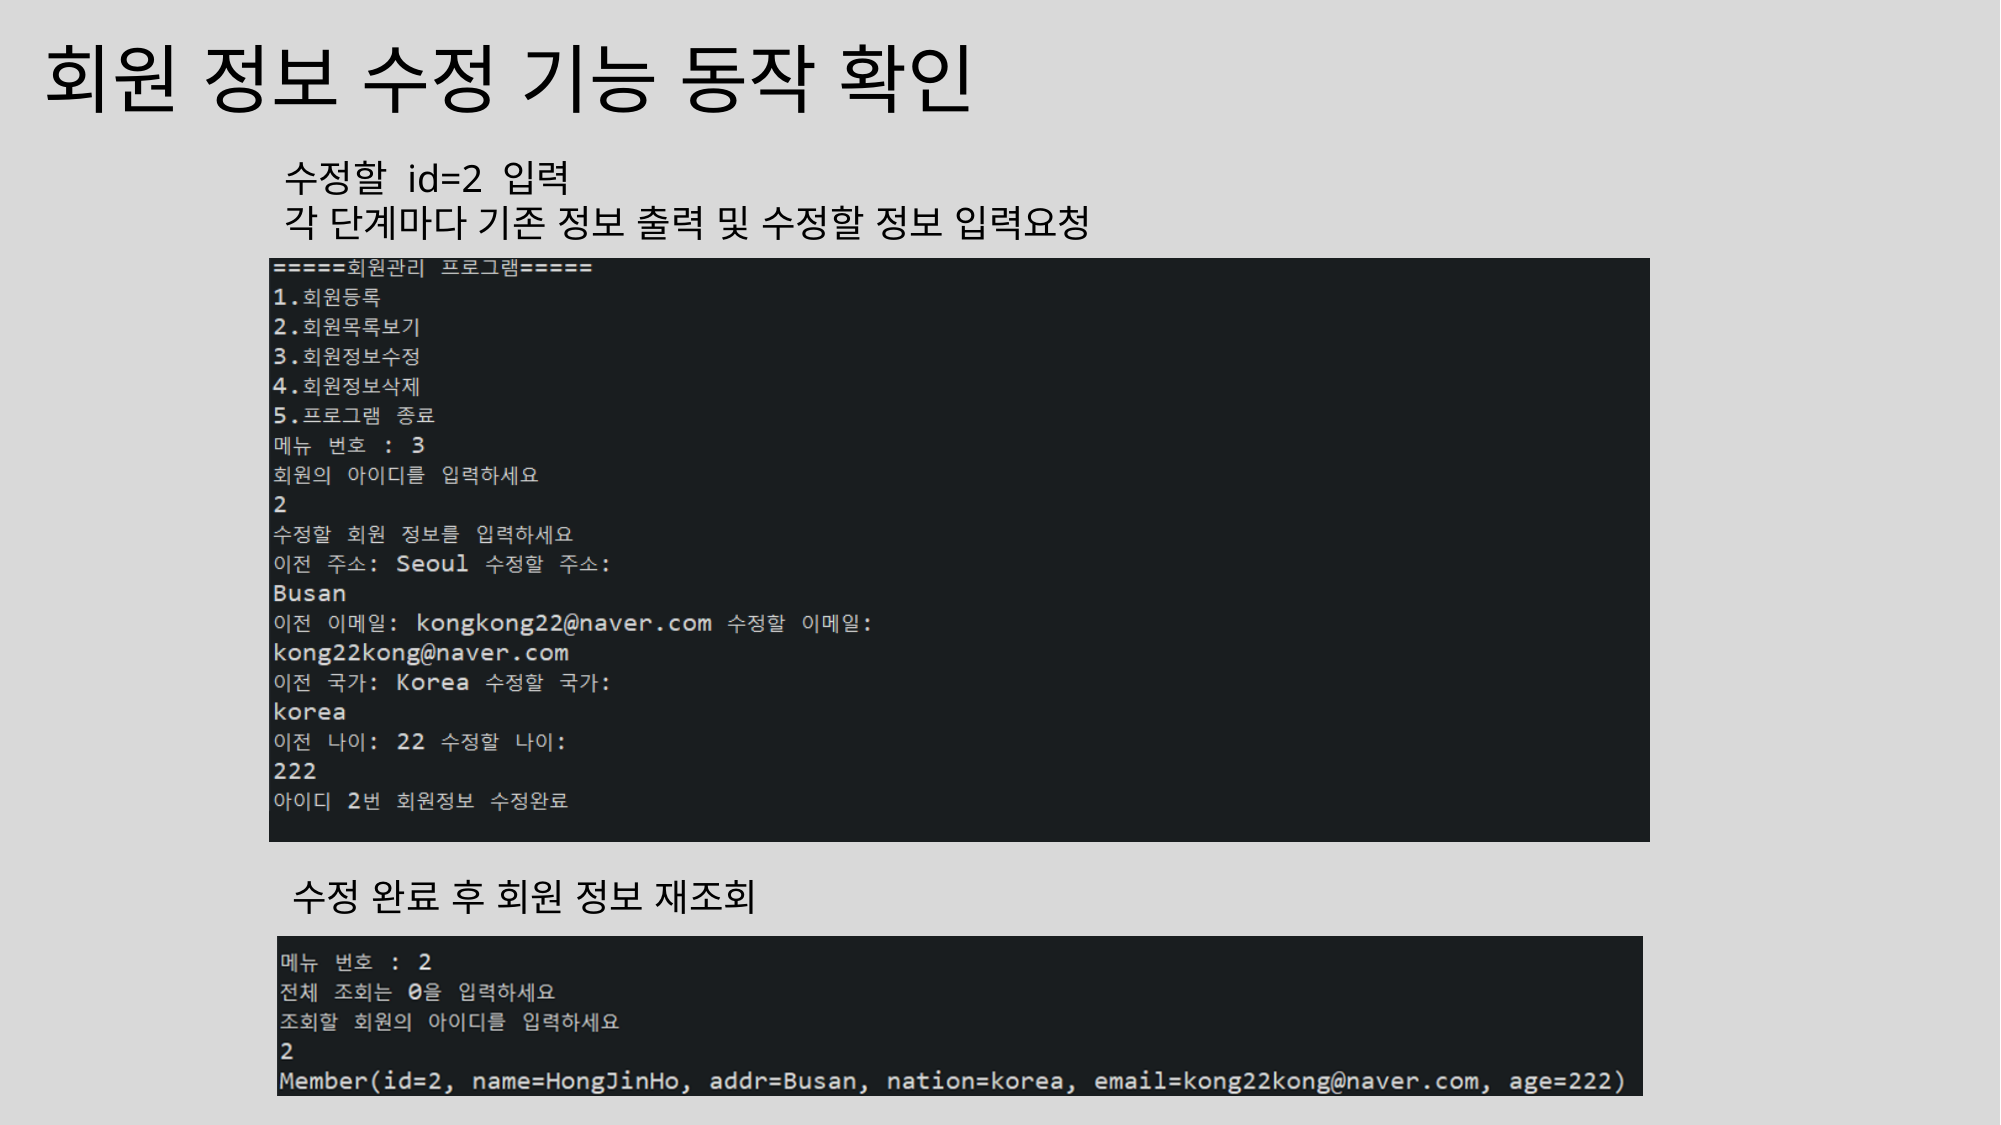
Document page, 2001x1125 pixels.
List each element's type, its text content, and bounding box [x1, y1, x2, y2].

text_box 수정 완료 후 회원 정보 재조회 [277, 866, 1231, 926]
text_box 회원 정보 수정 기능 동작 확인 [29, 29, 1891, 137]
picture [277, 936, 1643, 1096]
picture [269, 258, 1650, 843]
text_box 수정할 id=2 입력 각 단계마다 기존 정보 출력 및 수정할 정보 입력요청 [269, 148, 1787, 253]
